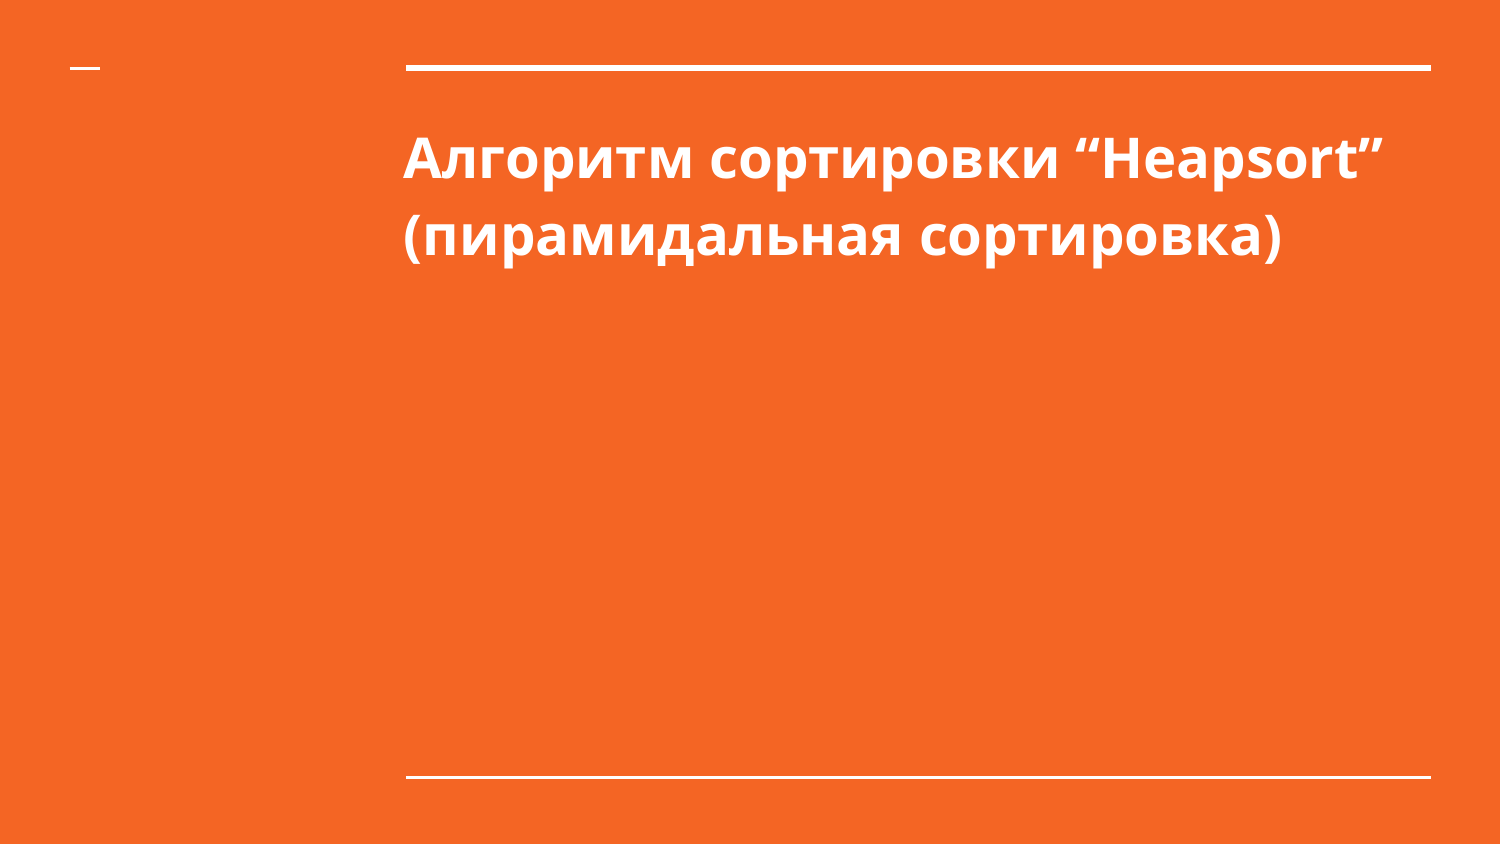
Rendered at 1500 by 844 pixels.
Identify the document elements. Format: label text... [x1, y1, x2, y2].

title Алгоритм сортировки “Heapsort” (пирамидальная сортировка) [389, 103, 1428, 357]
